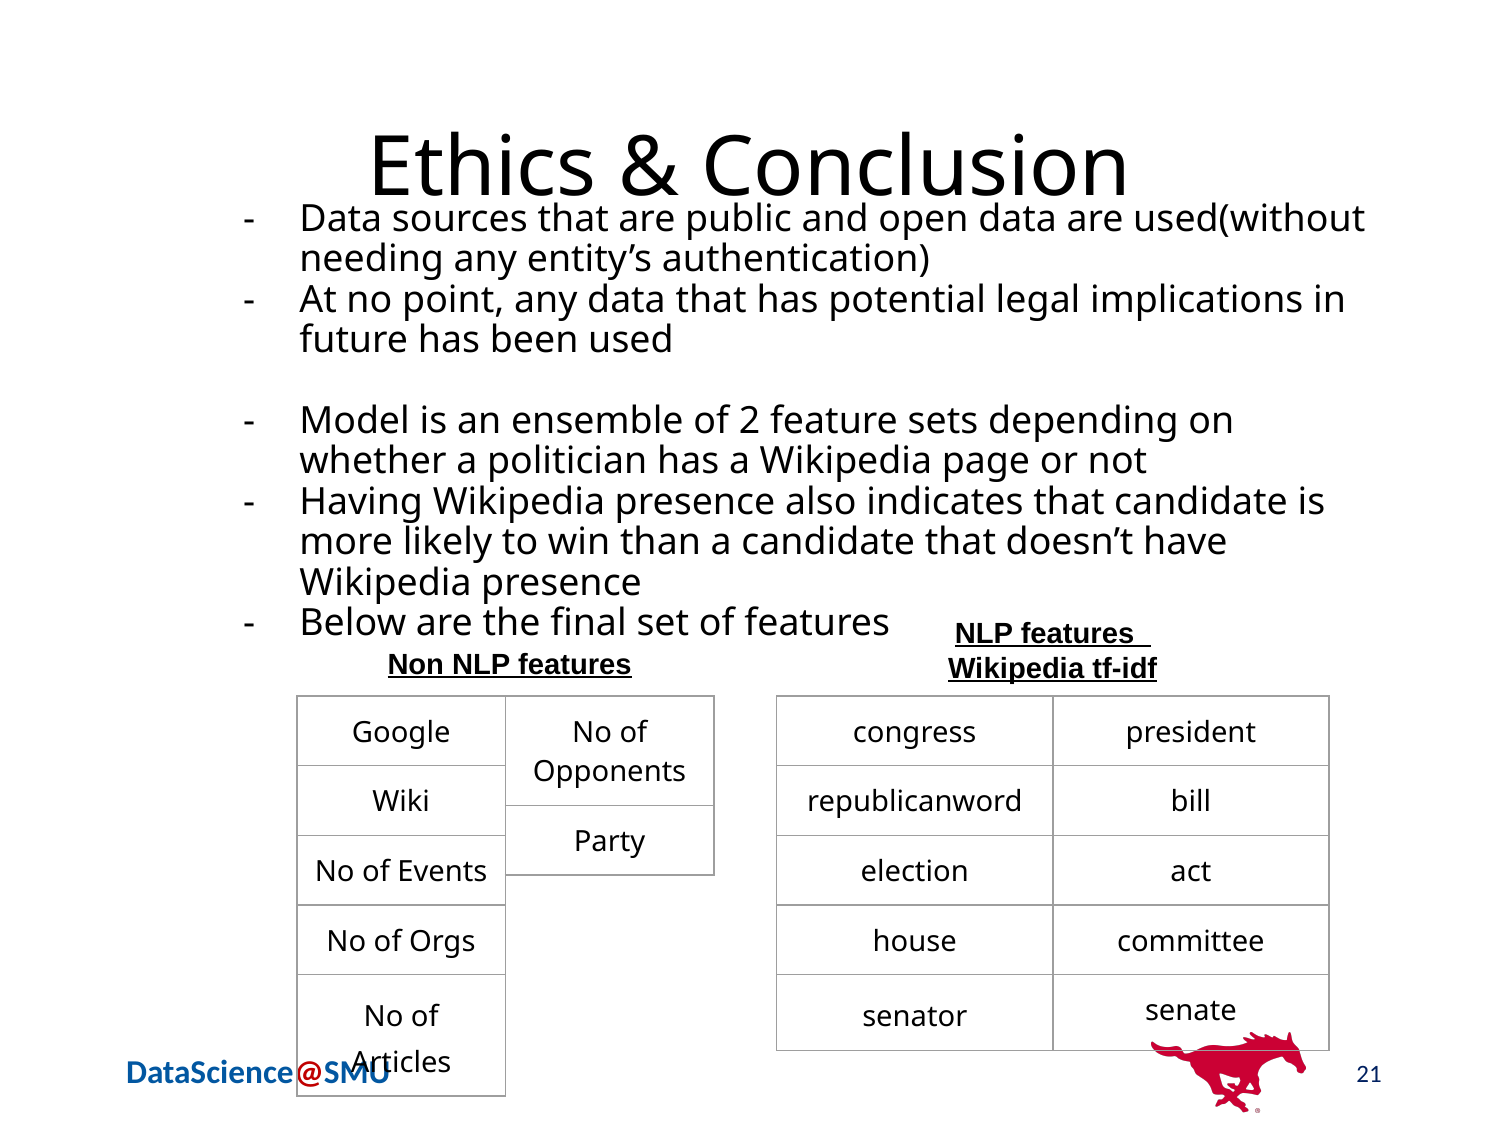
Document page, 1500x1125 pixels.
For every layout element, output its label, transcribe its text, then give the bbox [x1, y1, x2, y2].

title Ethics & Conclusion [103, 59, 1397, 278]
table_cell committee [1054, 906, 1328, 974]
table_cell No of Events [298, 836, 505, 904]
table_header No of Opponents [506, 697, 713, 805]
text_box Non NLP features [366, 630, 653, 691]
table_cell act [1054, 836, 1328, 904]
table_header congress [777, 697, 1052, 765]
table_cell senator [777, 975, 1052, 1050]
table_cell house [777, 906, 1052, 974]
text_box NLP features Wikipedia tf-idf [910, 599, 1196, 660]
table_header president [1054, 697, 1328, 765]
table_cell republicanword [777, 766, 1052, 835]
text_box Data sources that are public and open data are used(without needing any entity’s authentication) At no point, any data that has potential legal implications in future has been used Model is an ensemble of 2 feature sets depending on whether a politician has a Wikipedia page or not Having Wikipedia presence also indicates that candidate is more likely to win than a candidate that doesn’t have Wikipedia presence Below are the final set of features [209, 229, 1397, 654]
table_cell No of Orgs [298, 906, 505, 974]
table_cell No of Articles [298, 975, 505, 1095]
picture [1151, 1103, 1306, 1113]
table_header Google [298, 697, 505, 765]
table_cell Wiki [298, 766, 505, 835]
table_cell bill [1054, 766, 1328, 835]
table_cell Party [506, 806, 713, 874]
slide_number 21 [1059, 1042, 1397, 1103]
table_cell senate [1054, 975, 1328, 1050]
table_cell election [777, 836, 1052, 904]
